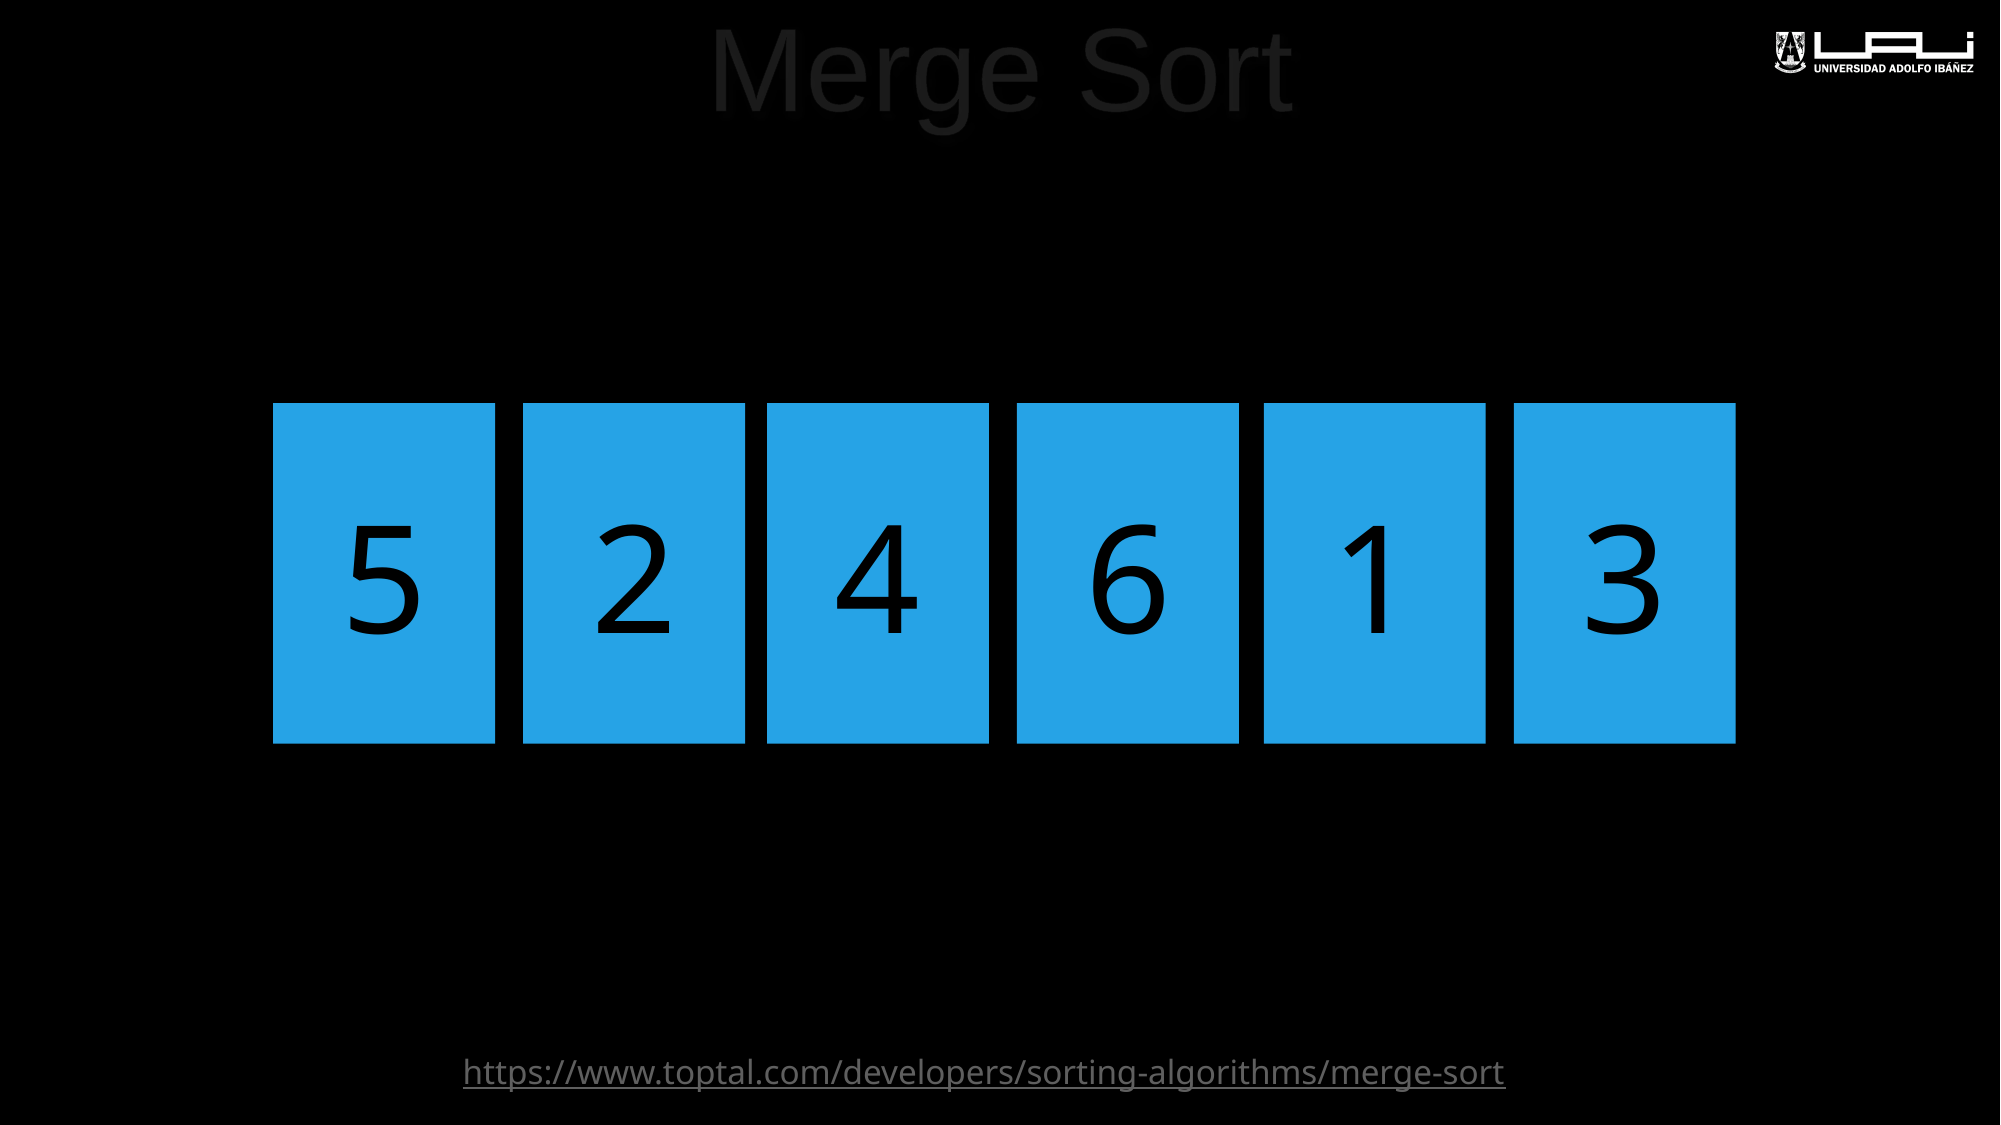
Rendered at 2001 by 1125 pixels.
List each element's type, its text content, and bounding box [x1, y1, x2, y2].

text_box https://www.toptal.com/developers/sorting-algorithms/merge-sort [62, 1044, 1907, 1103]
title Merge Sort [0, 0, 2000, 164]
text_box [272, 402, 1736, 744]
